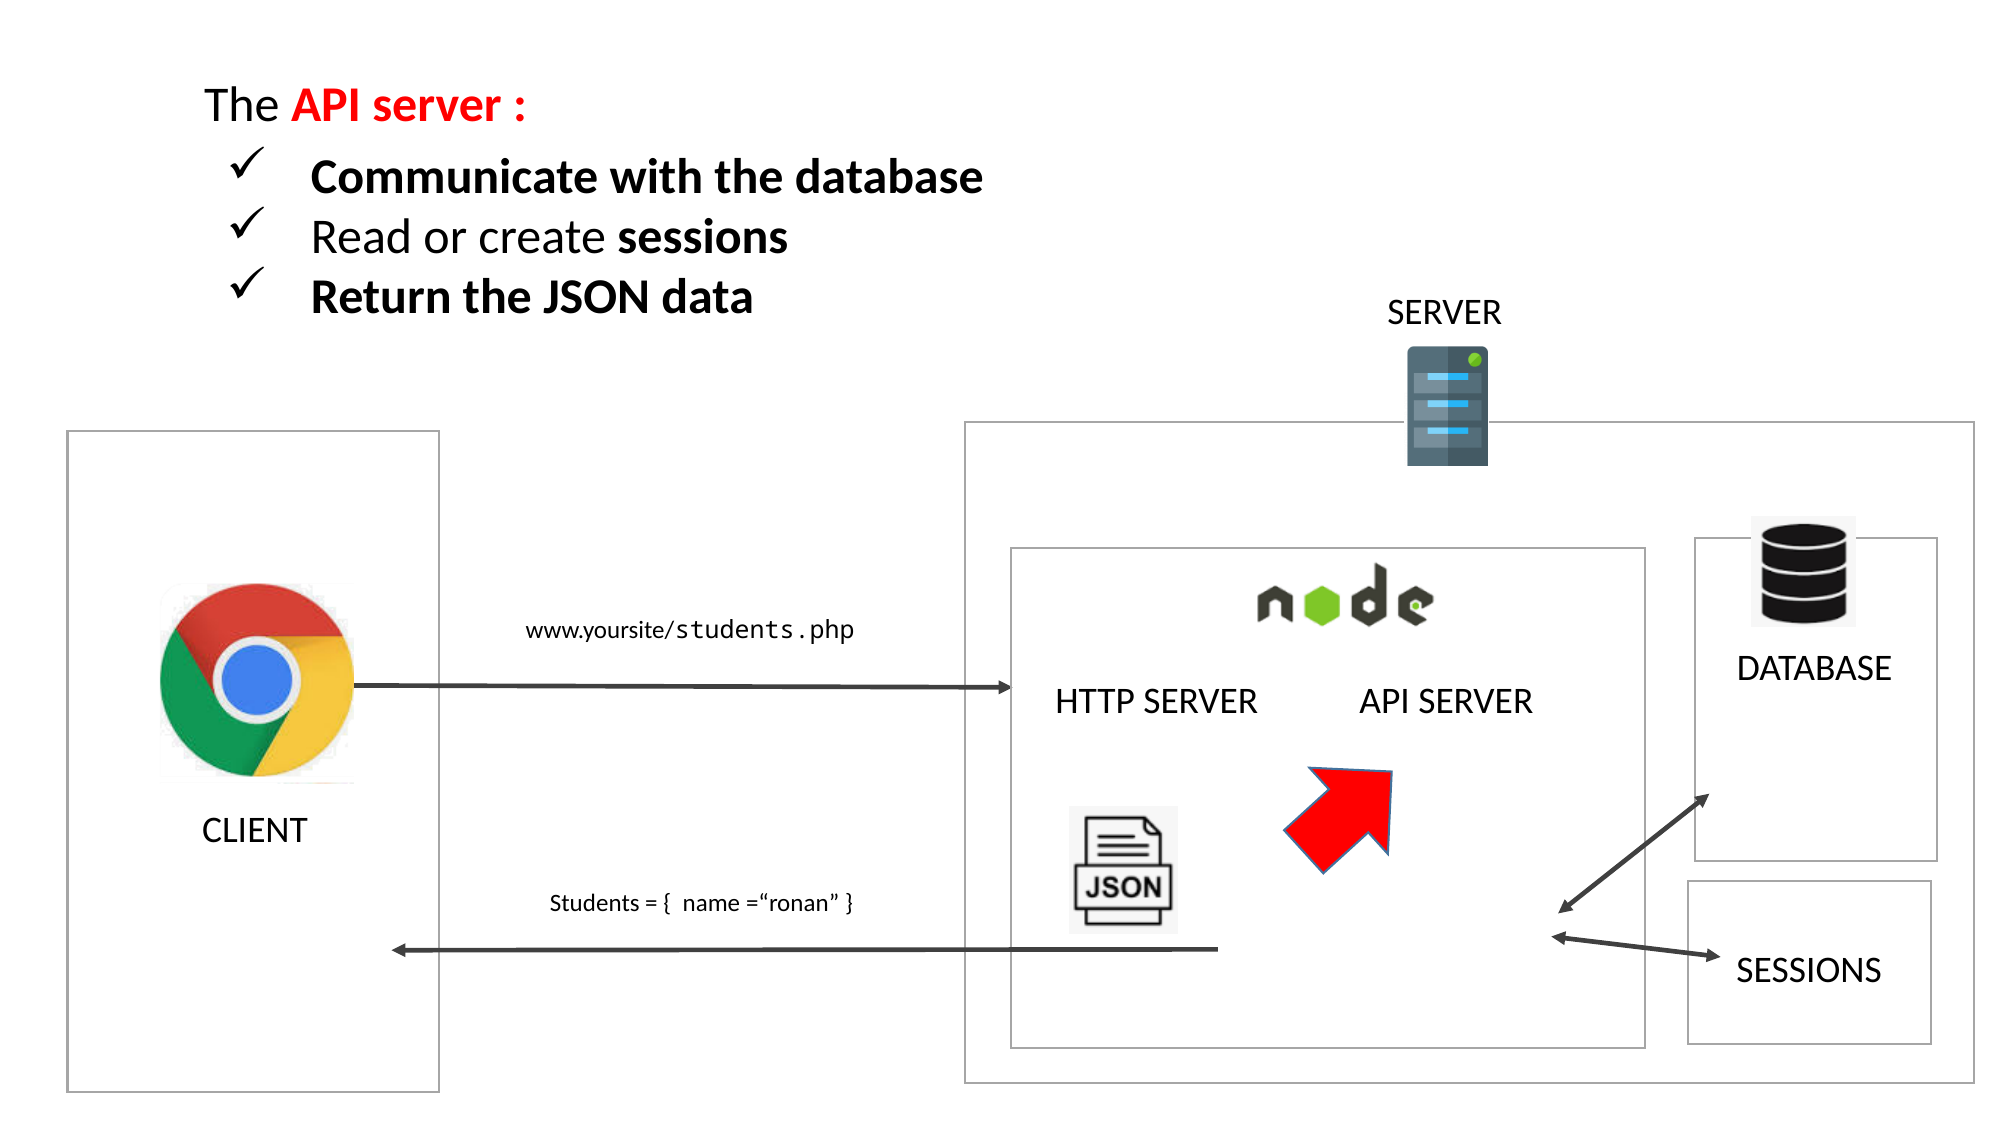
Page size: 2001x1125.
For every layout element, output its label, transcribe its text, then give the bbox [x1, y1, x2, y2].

picture [1404, 344, 1489, 466]
text_box [1694, 537, 1938, 862]
text_box CLIENT [187, 797, 323, 858]
text_box DATABASE [1722, 635, 1908, 696]
text_box [964, 421, 1975, 1084]
text_box www.yoursite/students.php [510, 605, 870, 651]
picture [1257, 555, 1438, 636]
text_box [1558, 793, 1710, 914]
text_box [1551, 936, 1721, 957]
text_box [1282, 766, 1393, 875]
text_box Communicate with the database Read or create sessions Return the JSON data [211, 135, 1289, 331]
text_box [1010, 547, 1646, 1049]
picture [156, 578, 354, 784]
text_box API SERVER [1344, 669, 1549, 729]
text_box [66, 430, 440, 1093]
text_box Students = { name =“ronan” } [535, 878, 869, 924]
picture [1751, 516, 1856, 627]
text_box The API server : [189, 63, 554, 139]
text_box HTTP SERVER [1040, 669, 1274, 729]
picture [1069, 806, 1178, 934]
text_box SERVER [1372, 279, 1518, 340]
text_box [1687, 880, 1932, 1045]
